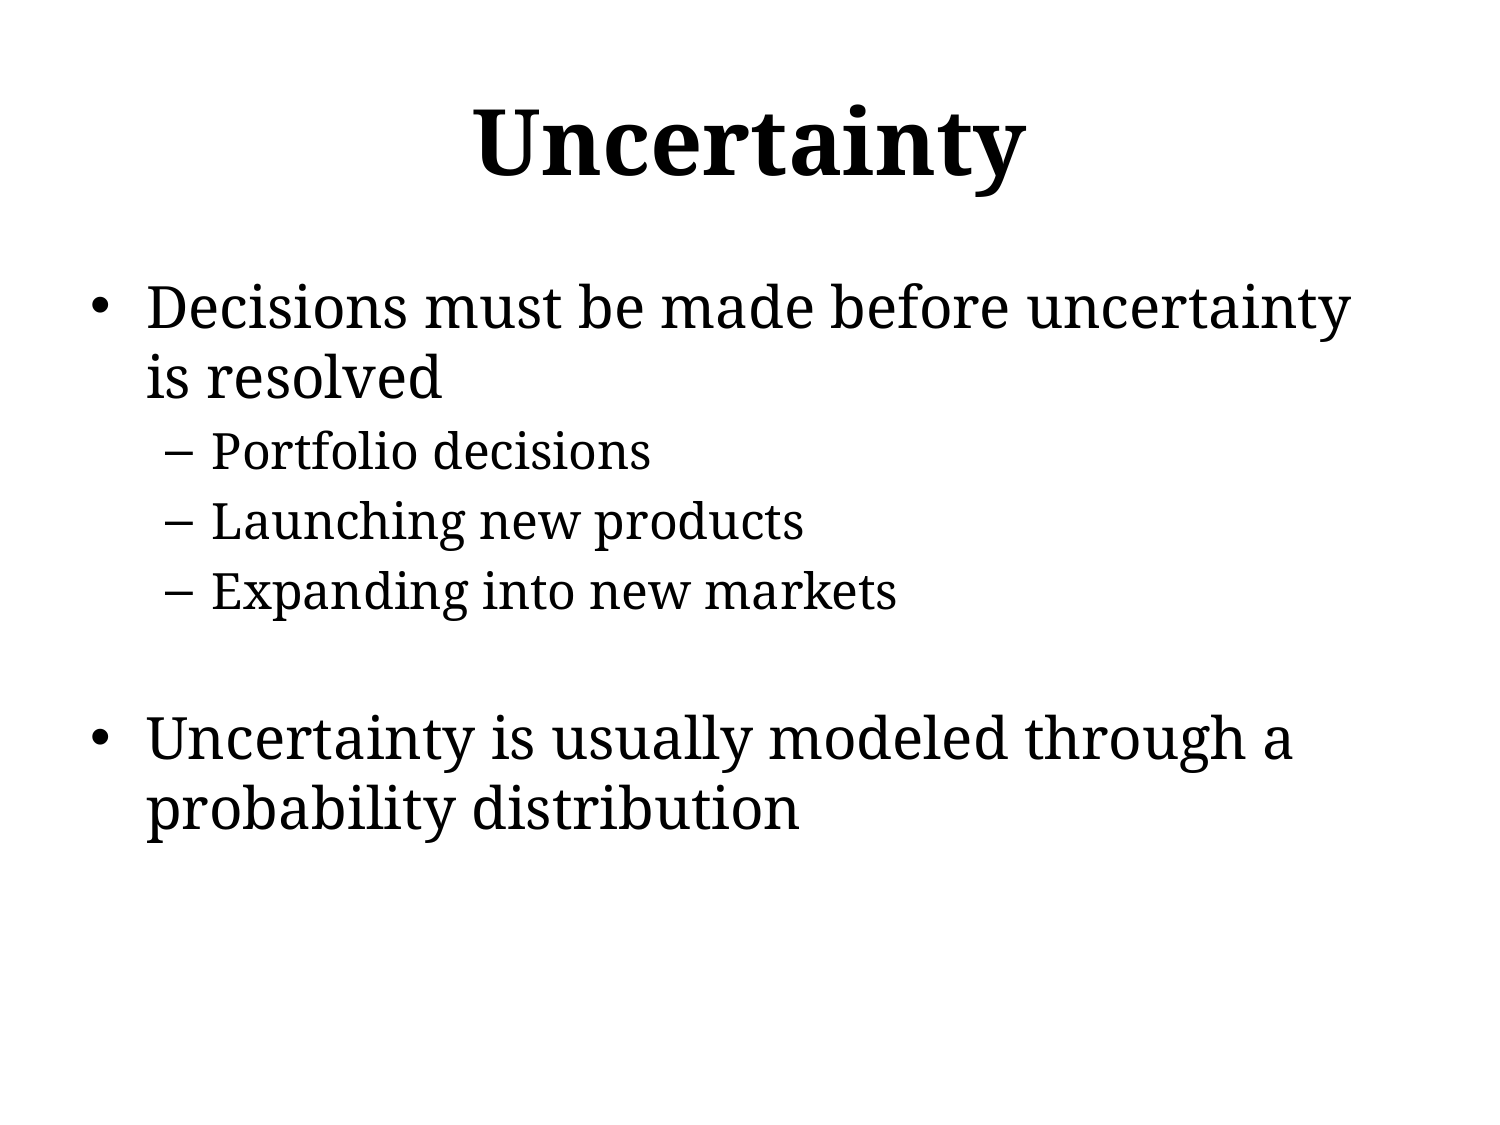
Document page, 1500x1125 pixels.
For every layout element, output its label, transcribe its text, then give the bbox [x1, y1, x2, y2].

title Uncertainty [75, 45, 1425, 233]
list Decisions must be made before uncertainty is resolved Portfolio decisions Launching new products Expanding into new markets Uncertainty is usually modeled through a probability distribution [75, 262, 1425, 1005]
